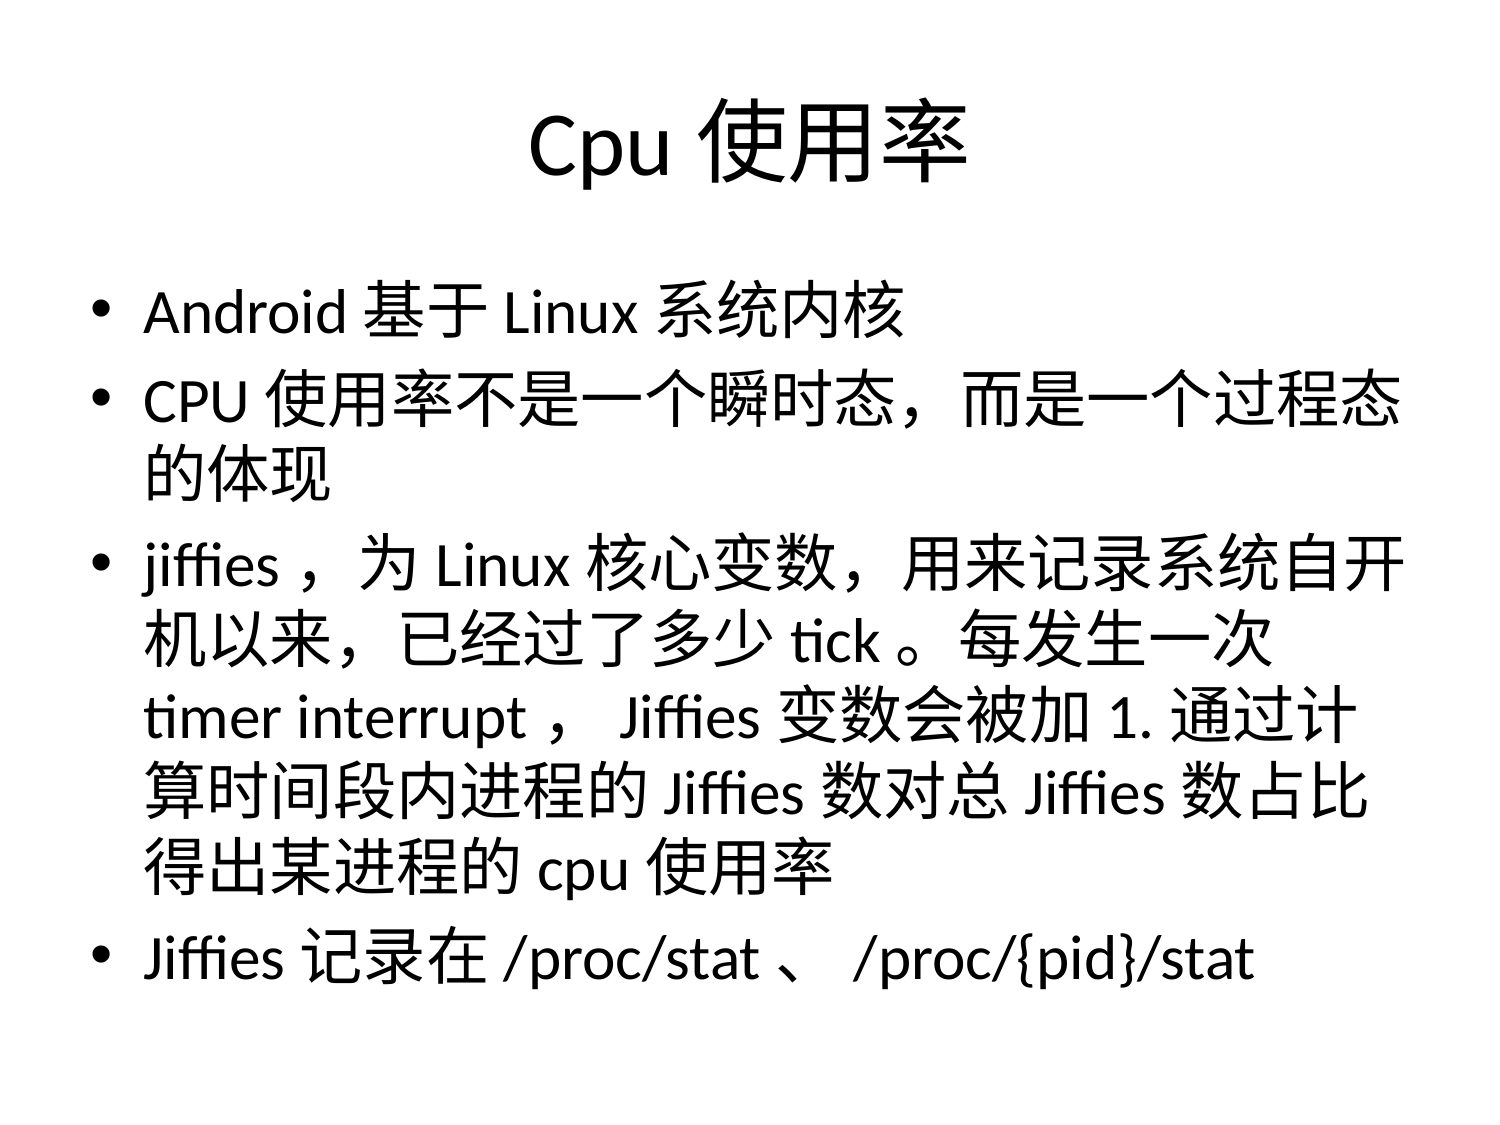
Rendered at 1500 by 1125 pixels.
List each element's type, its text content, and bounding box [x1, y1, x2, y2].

title Cpu使用率 [75, 45, 1425, 233]
list Android基于Linux系统内核 CPU使用率不是一个瞬时态，而是一个过程态的体现 jiffies，为Linux核心变数，用来记录系统自开机以来，已经过了多少tick。每发生一次timer interrupt，Jiffies变数会被加1.通过计算时间段内进程的Jiffies数对总Jiffies数占比得出某进程的cpu使用率 Jiffies记录在/proc/stat、/proc/{pid}/stat [75, 262, 1425, 1005]
